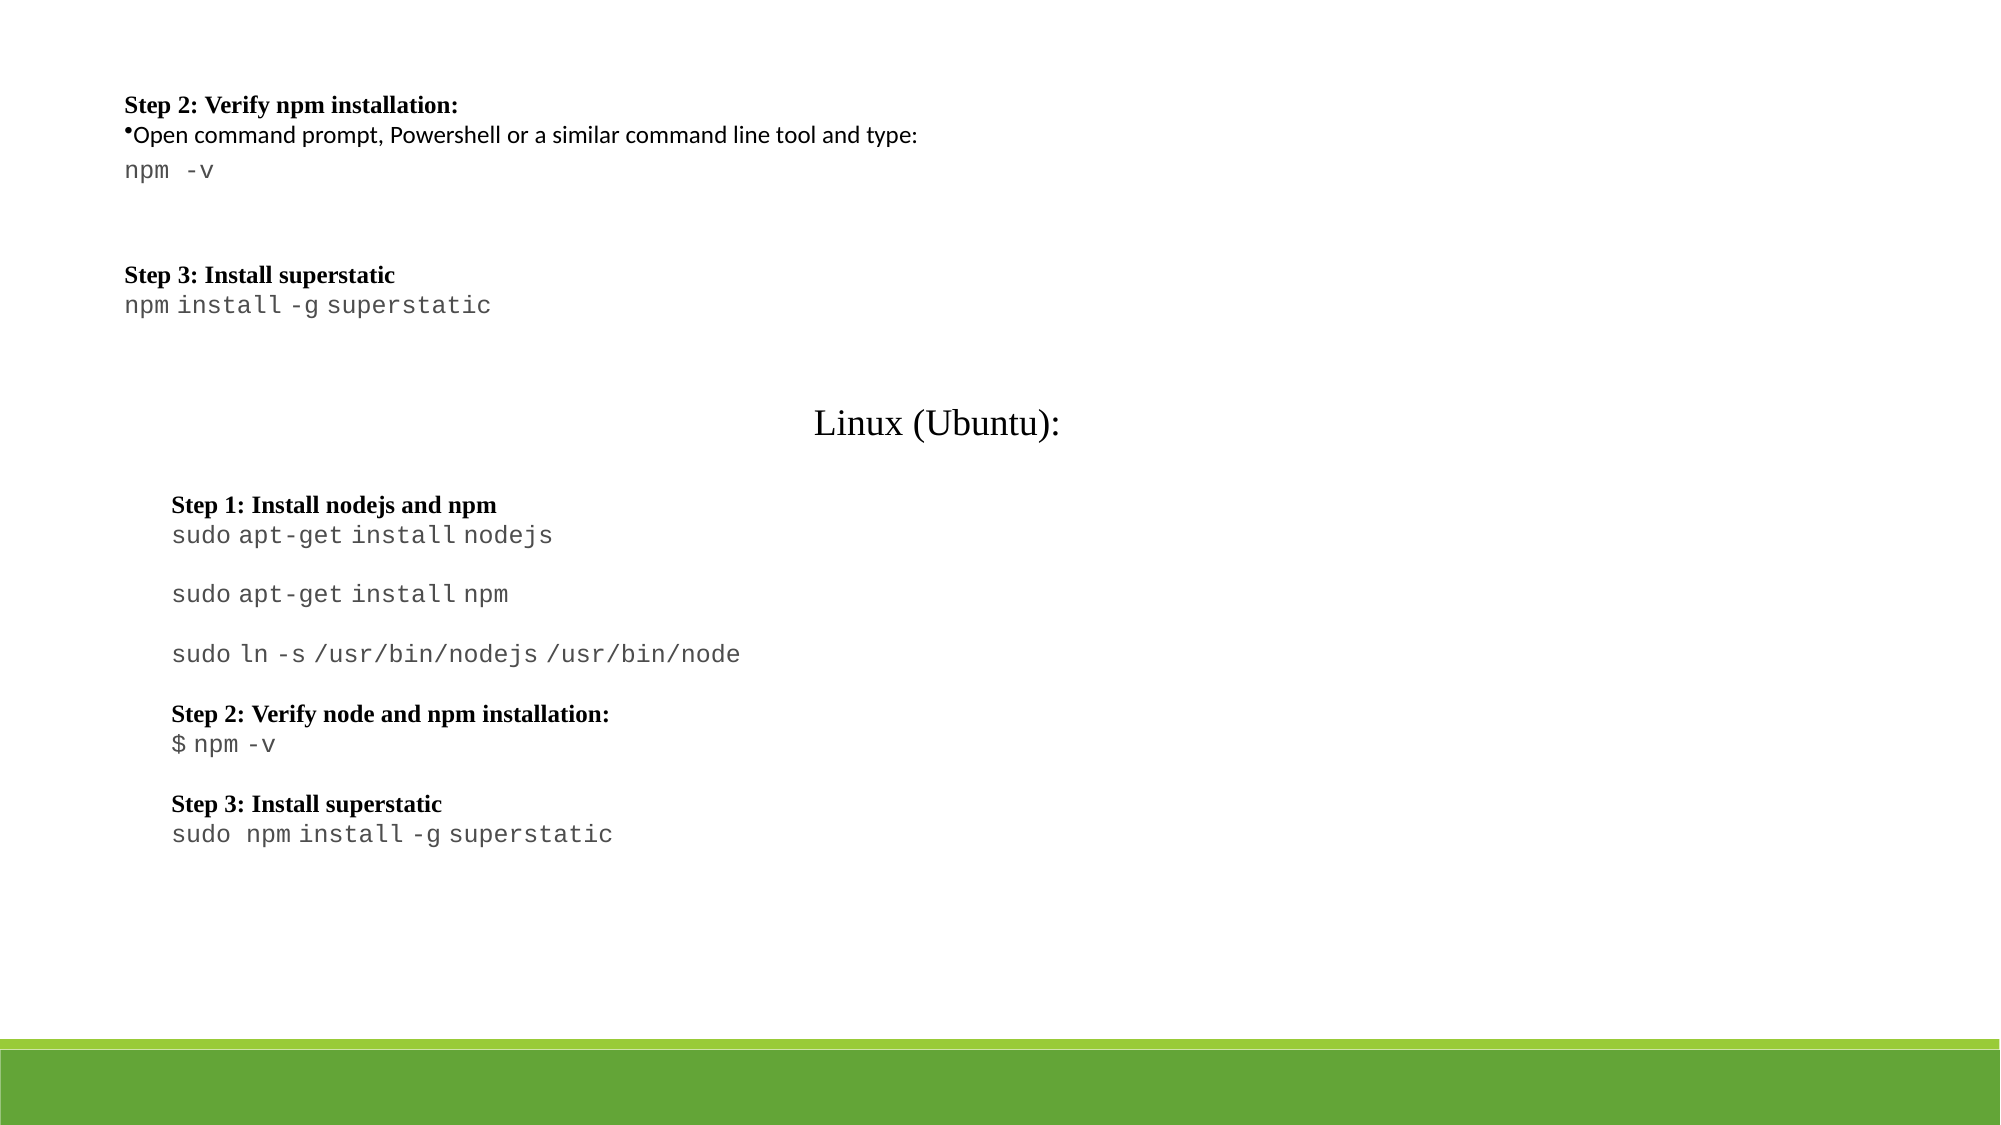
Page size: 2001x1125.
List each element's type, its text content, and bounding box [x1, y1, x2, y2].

text_box Step 2: Verify npm installation: Open command prompt, Powershell or a similar command line tool and type: npm -v Step 3: Install superstatic npm install -g superstatic [109, 81, 1537, 326]
text_box Linux (Ubuntu): Step 1: Install nodejs and npm sudo apt-get install nodejs sudo apt-get install npm sudo ln -s /usr/bin/nodejs /usr/bin/node Step 2: Verify node and npm installation: $ npm -v Step 3: Install superstatic sudo npm install -g superstatic [156, 390, 1728, 885]
